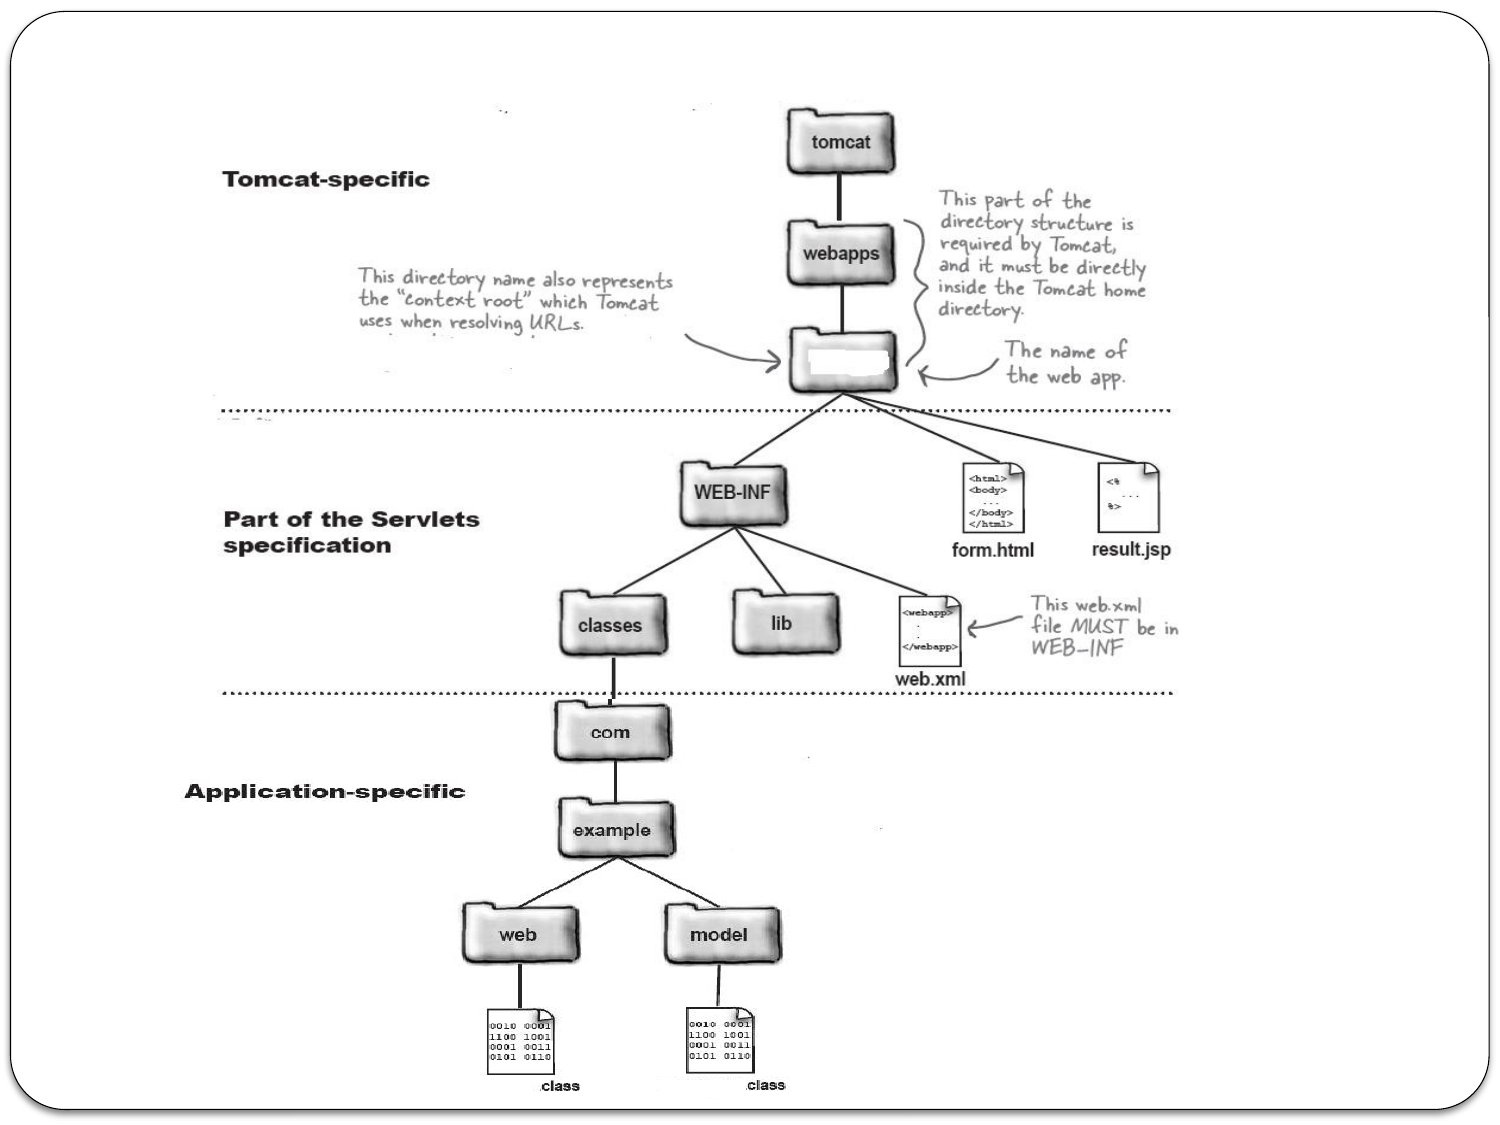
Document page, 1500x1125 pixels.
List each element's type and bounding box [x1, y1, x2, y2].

picture [174, 99, 1306, 1101]
